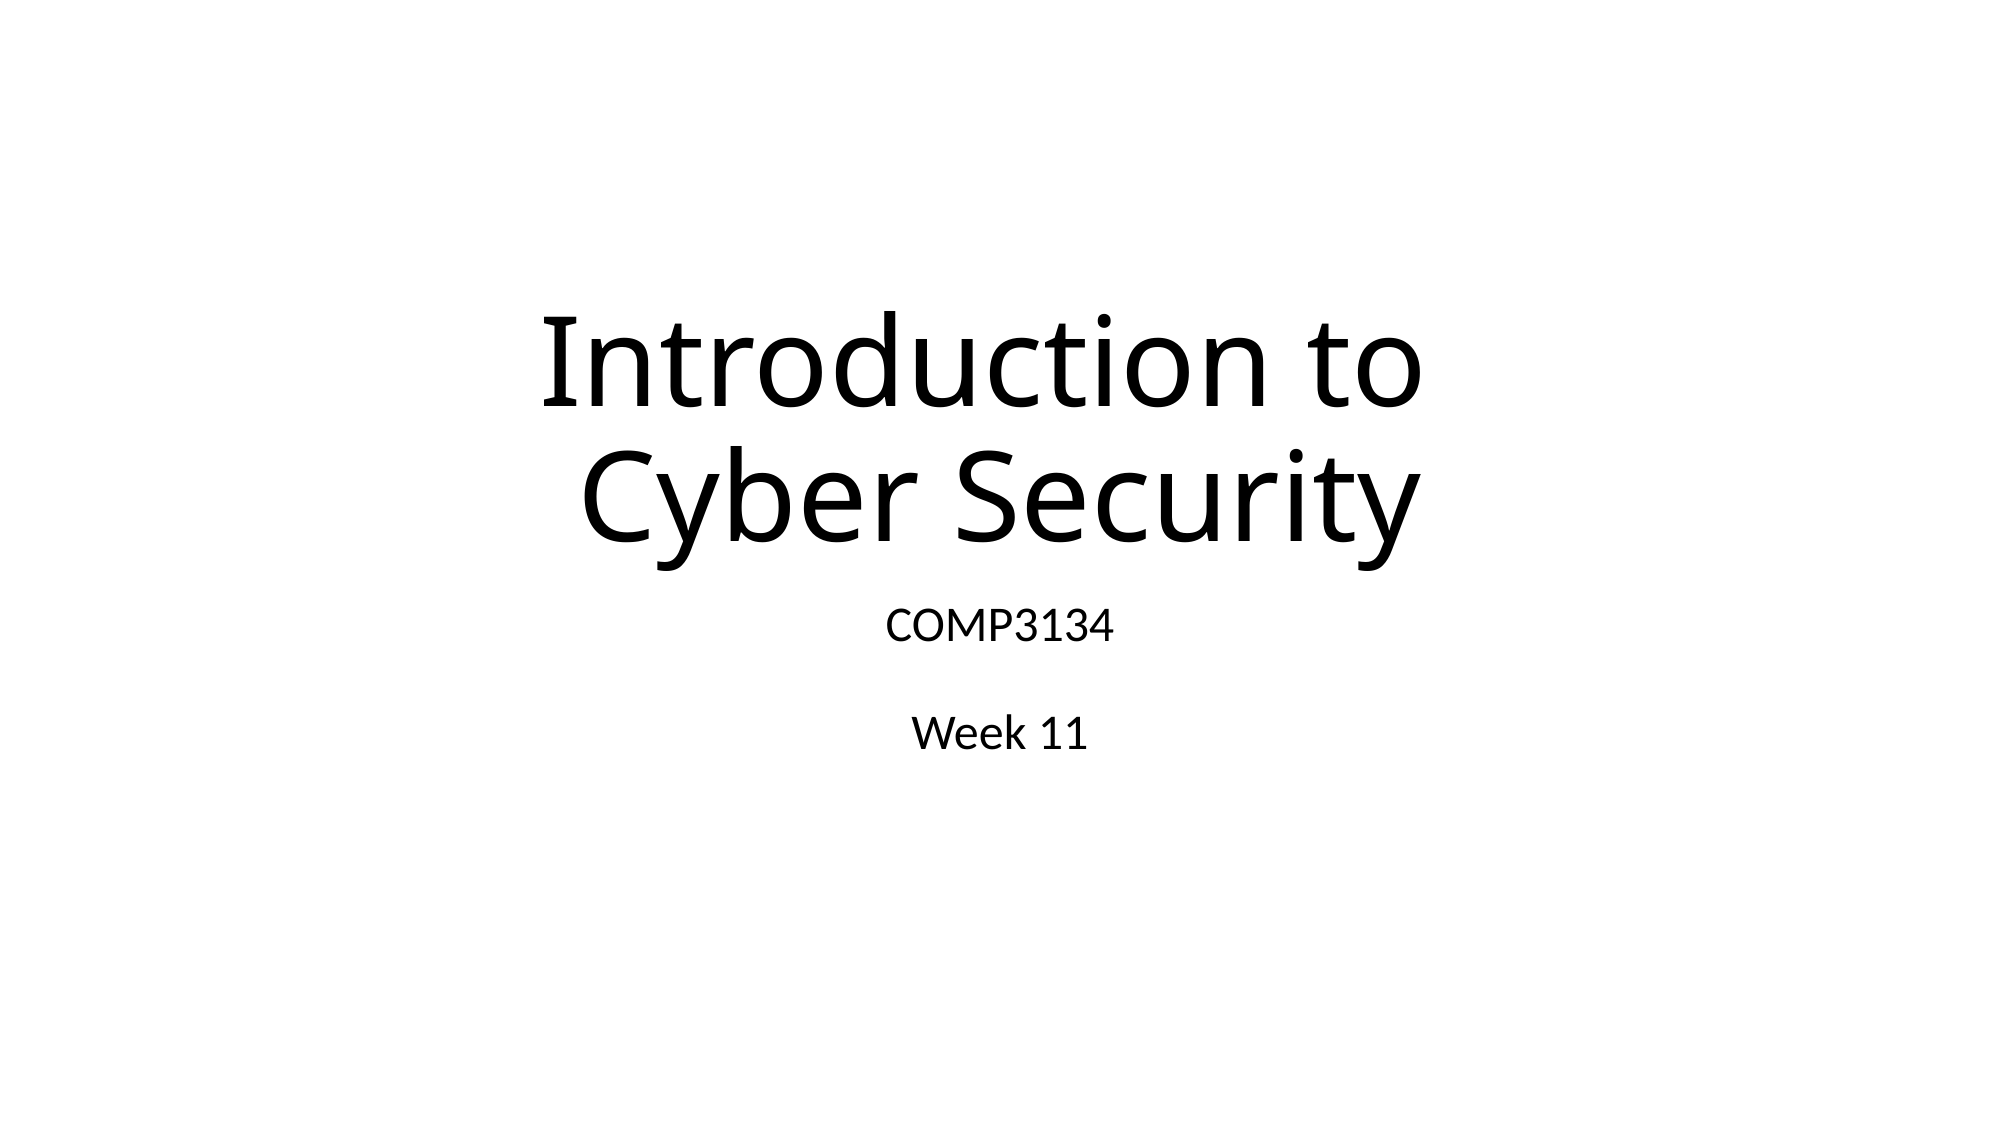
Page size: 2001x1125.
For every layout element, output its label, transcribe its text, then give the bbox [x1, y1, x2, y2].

title Introduction to Cyber Security [249, 184, 1750, 576]
subtitle COMP3134 Week 11 [249, 590, 1750, 863]
